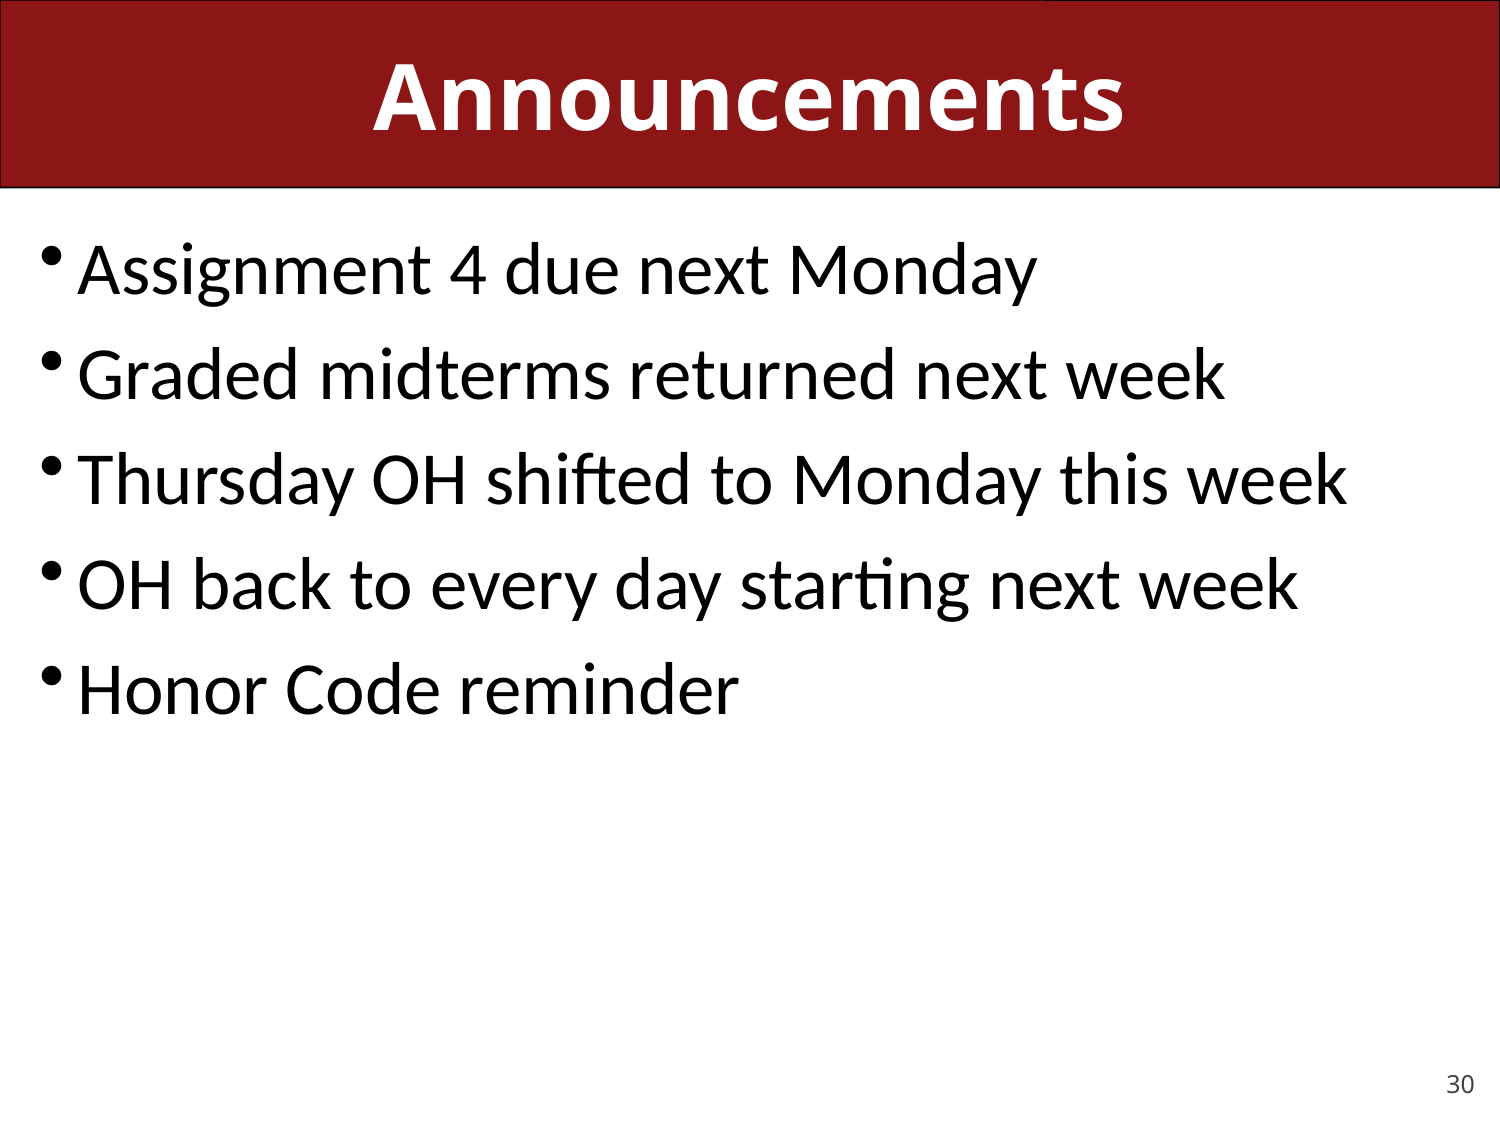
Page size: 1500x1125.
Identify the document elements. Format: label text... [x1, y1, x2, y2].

title Announcements [75, 0, 1425, 188]
list Assignment 4 due next Monday Graded midterms returned next week Thursday OH shifted to Monday this week OH back to every day starting next week Honor Code reminder [24, 212, 1475, 1063]
